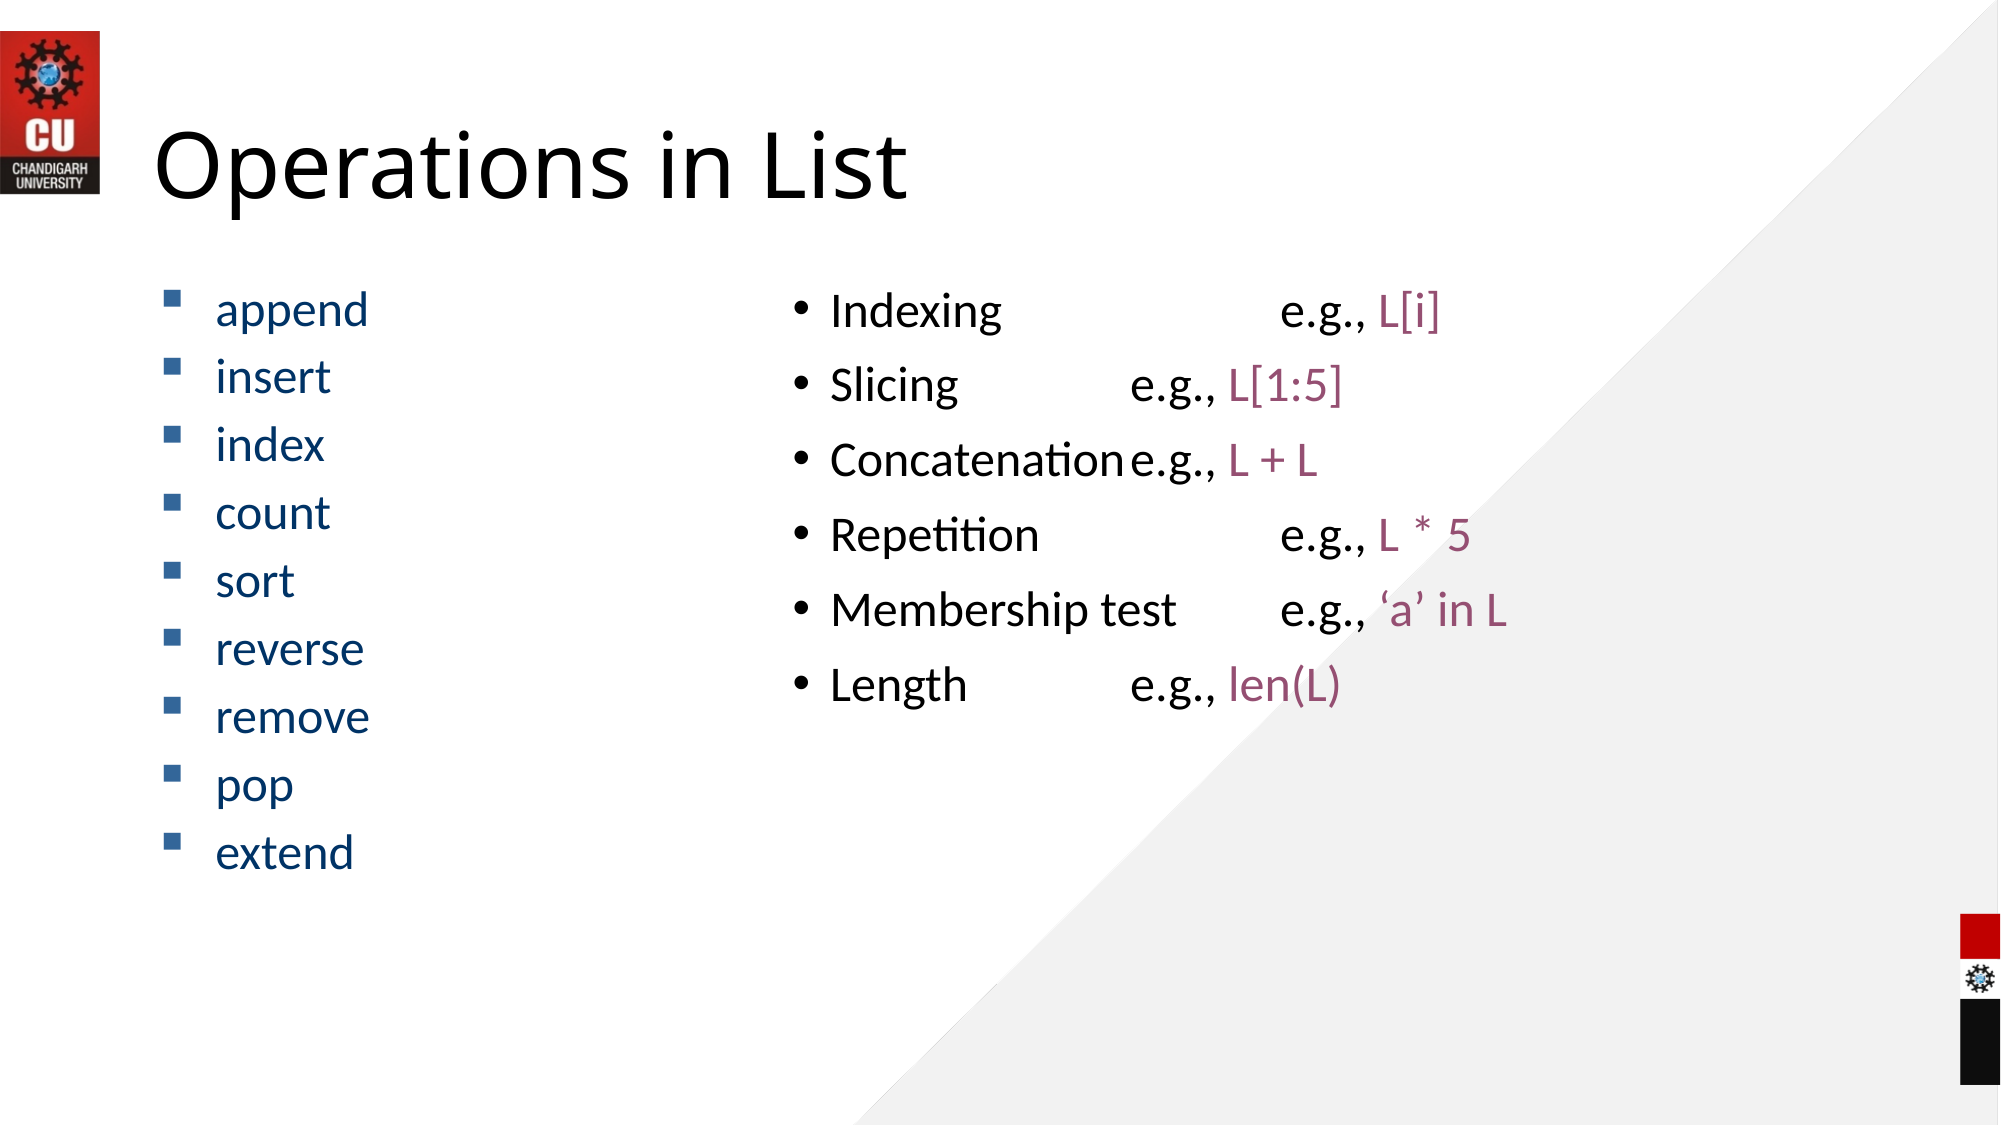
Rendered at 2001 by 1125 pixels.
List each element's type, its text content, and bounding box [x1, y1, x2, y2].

title Operations in List [137, 59, 1863, 278]
picture [0, 0, 2001, 1125]
text_box append insert index count sort reverse remove pop extend [144, 280, 1071, 956]
list Indexing e.g., L[i] Slicing e.g., L[1:5] Concatenation e.g., L + L Repetition e.g., L * 5 Membership test e.g., ‘a’ in L Length e.g., len(L) [777, 276, 1889, 968]
